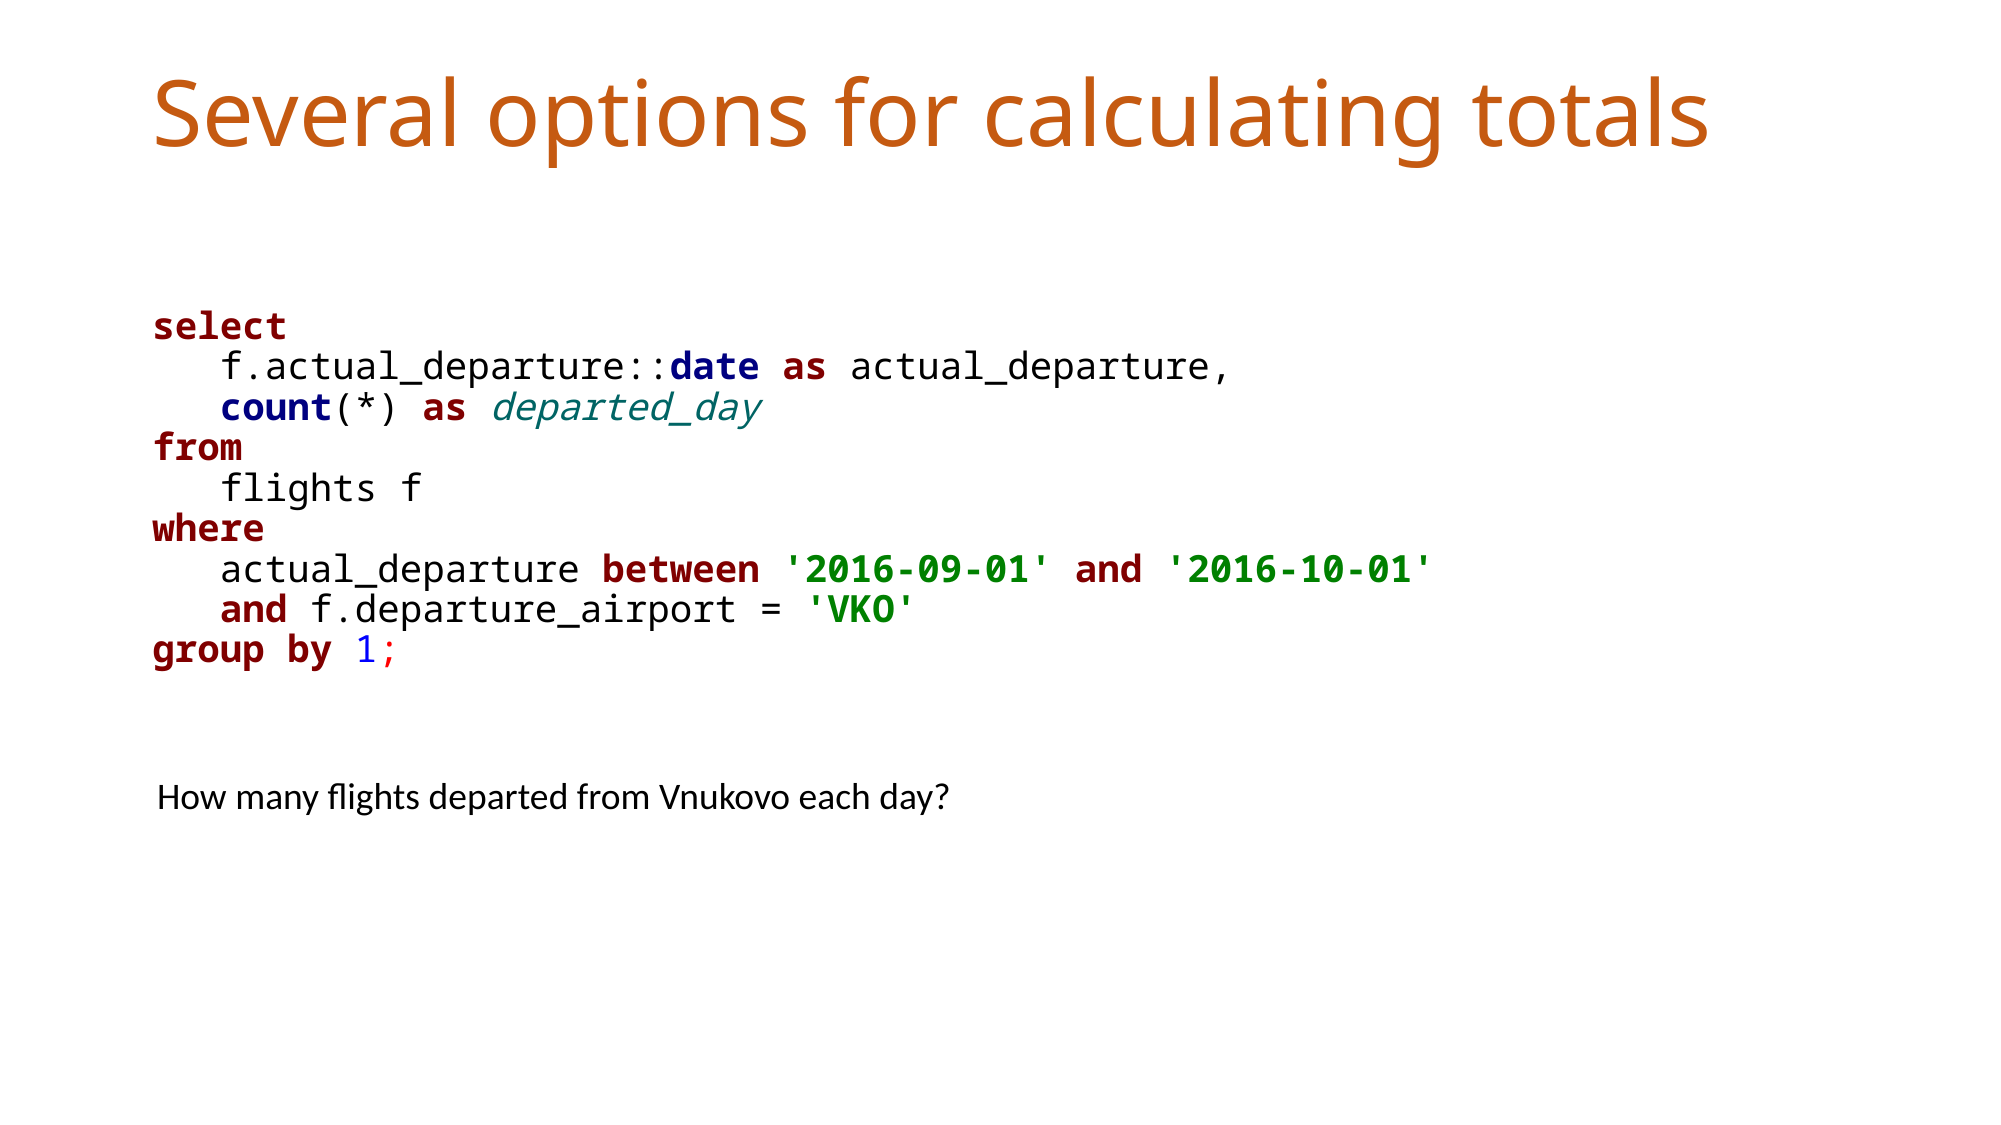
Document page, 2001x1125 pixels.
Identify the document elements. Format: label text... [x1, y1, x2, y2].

list select f.actual_departure::date as actual_departure, count(*) as departed_day from flights f where actual_departure between '2016-09-01' and '2016-10-01' and f.departure_airport = 'VKO' group by 1; [137, 299, 1736, 712]
title Several options for calculating totals [137, 59, 1863, 278]
text_box How many flights departed from Vnukovo each day? [142, 764, 967, 825]
